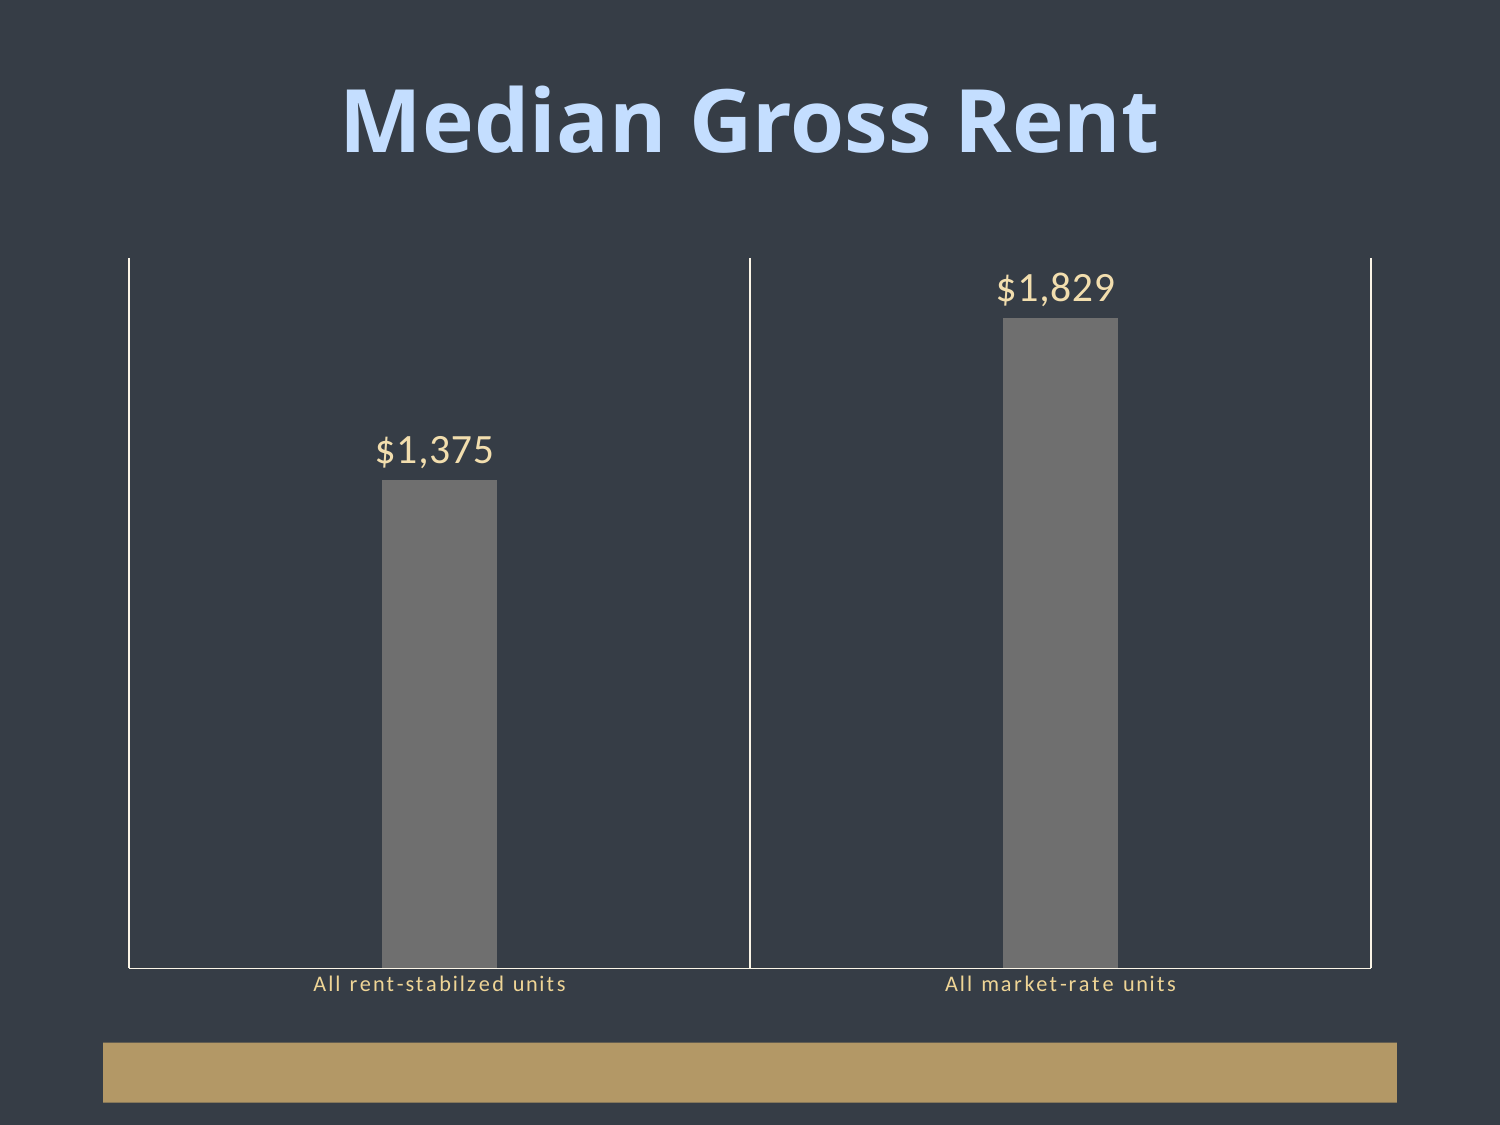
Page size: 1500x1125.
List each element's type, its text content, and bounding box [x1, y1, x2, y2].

chart [103, 242, 1397, 1014]
footer [103, 1042, 1397, 1103]
title Median Gross Rent [103, 22, 1397, 225]
